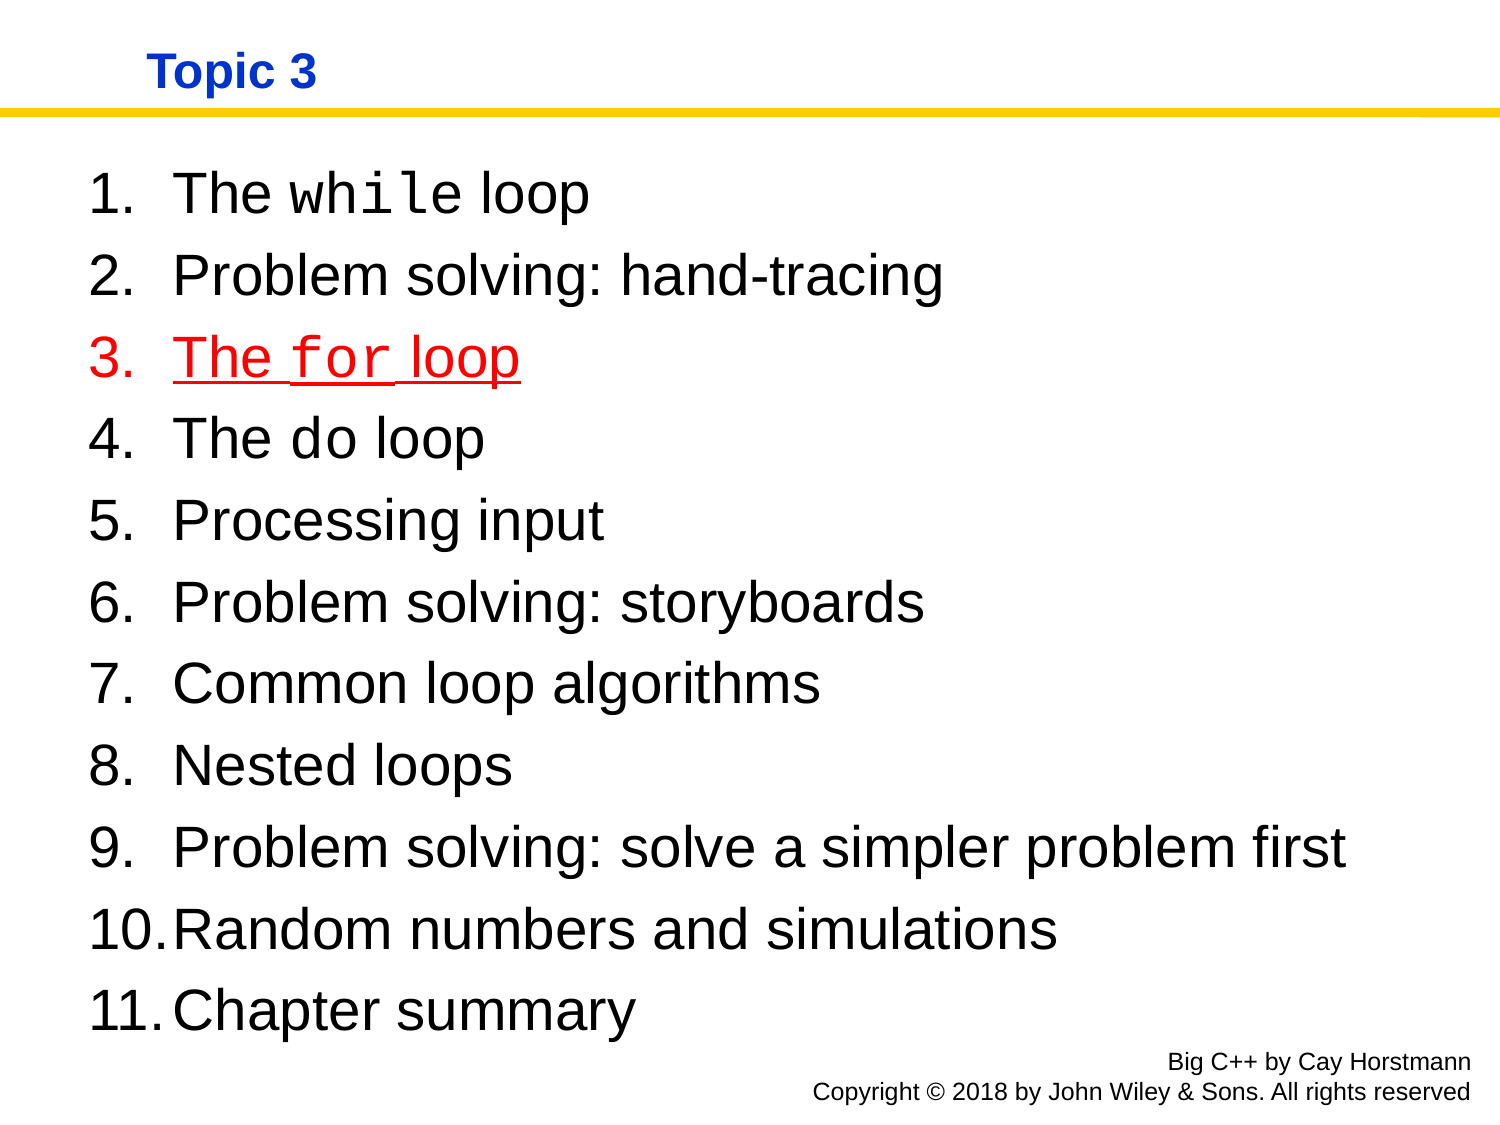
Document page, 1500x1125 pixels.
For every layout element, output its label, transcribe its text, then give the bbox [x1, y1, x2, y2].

list The while loop Problem solving: hand-tracing The for loop The do loop Processing input Problem solving: storyboards Common loop algorithms Nested loops Problem solving: solve a simpler problem first Random numbers and simulations Chapter summary [73, 148, 1424, 891]
title Topic 3 [131, 24, 1163, 113]
footer Big C++ by Cay Horstmann Copyright © 2018 by John Wiley & Sons. All rights reserved [507, 1037, 1488, 1101]
